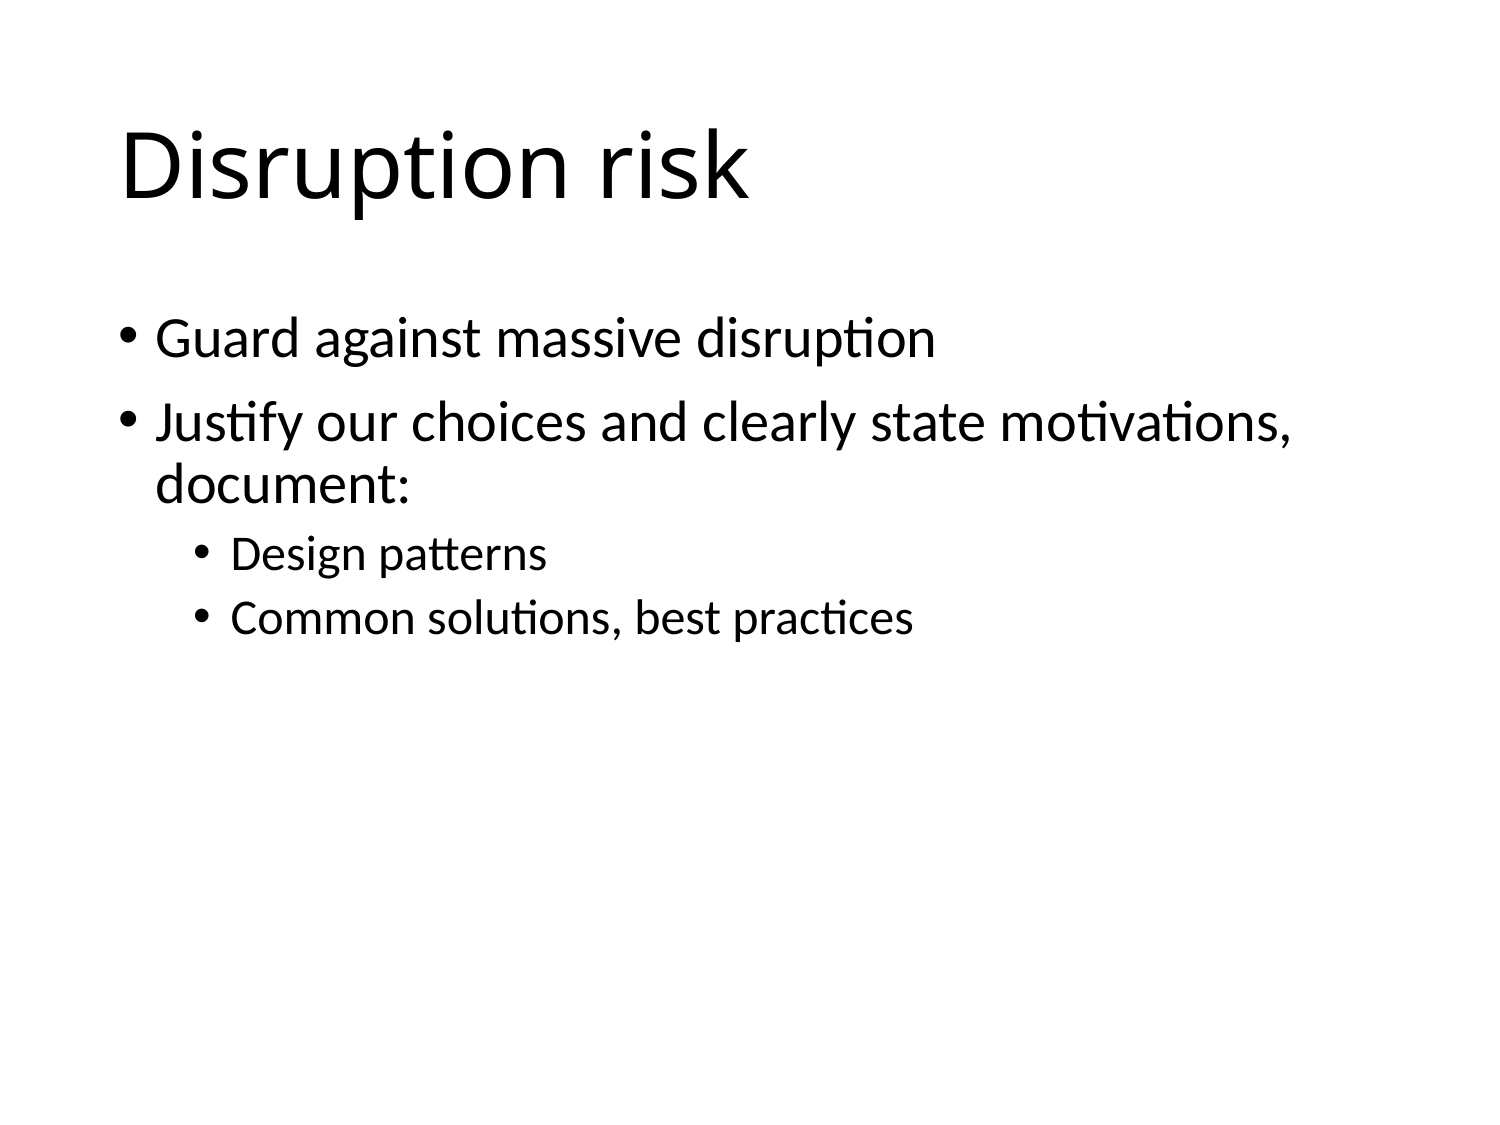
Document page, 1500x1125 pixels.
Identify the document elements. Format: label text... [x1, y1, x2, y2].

list Guard against massive disruption Justify our choices and clearly state motivations, document: Design patterns Common solutions, best practices [103, 299, 1397, 1014]
title Disruption risk [103, 59, 1397, 278]
